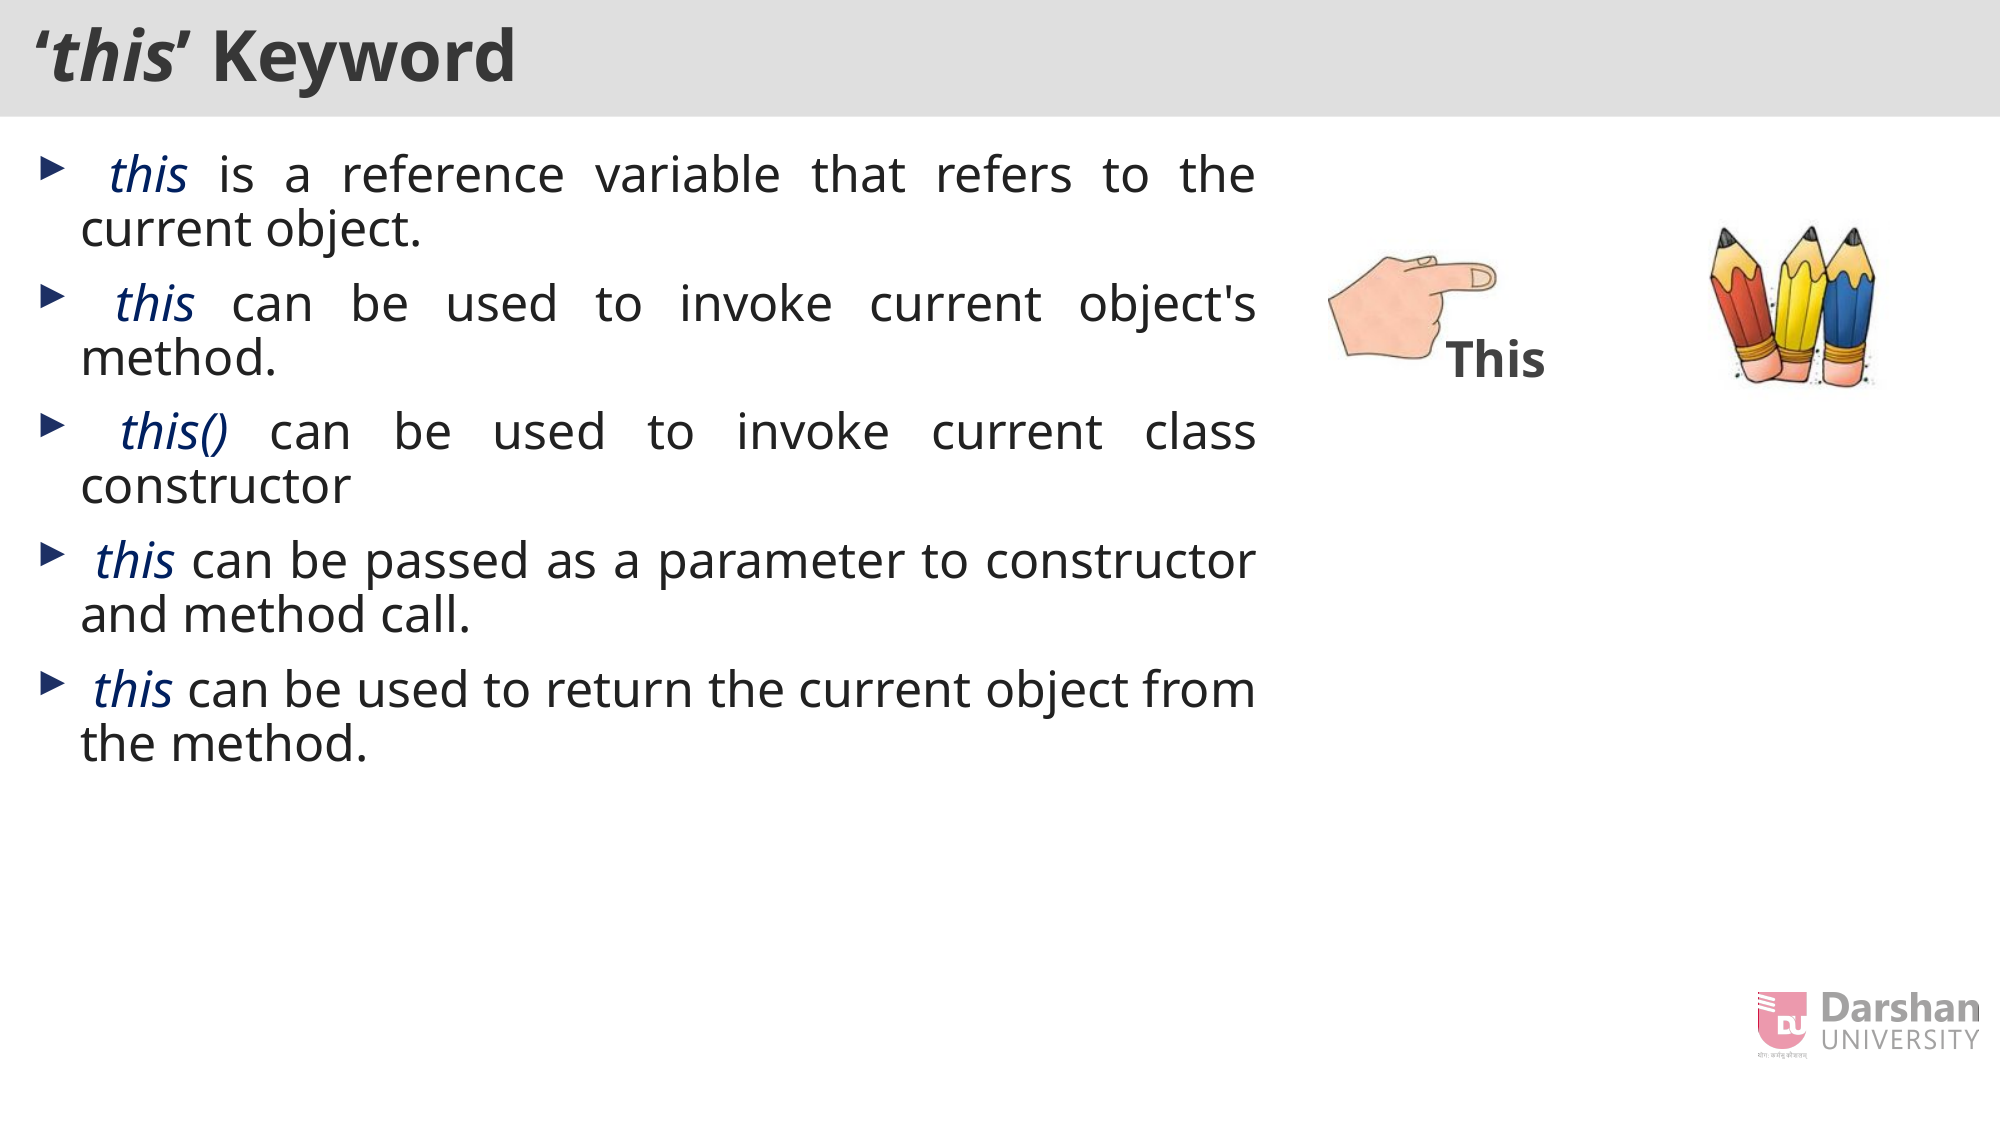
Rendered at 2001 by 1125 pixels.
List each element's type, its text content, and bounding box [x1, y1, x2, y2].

list this is a reference variable that refers to the current object. this can be used to invoke current object's method. this() can be used to invoke current class constructor this can be passed as a parameter to constructor and method call. this can be used to return the current object from the method. [21, 141, 1273, 1059]
picture [1328, 159, 1890, 440]
title ‘this’ Keyword [0, 0, 2000, 117]
